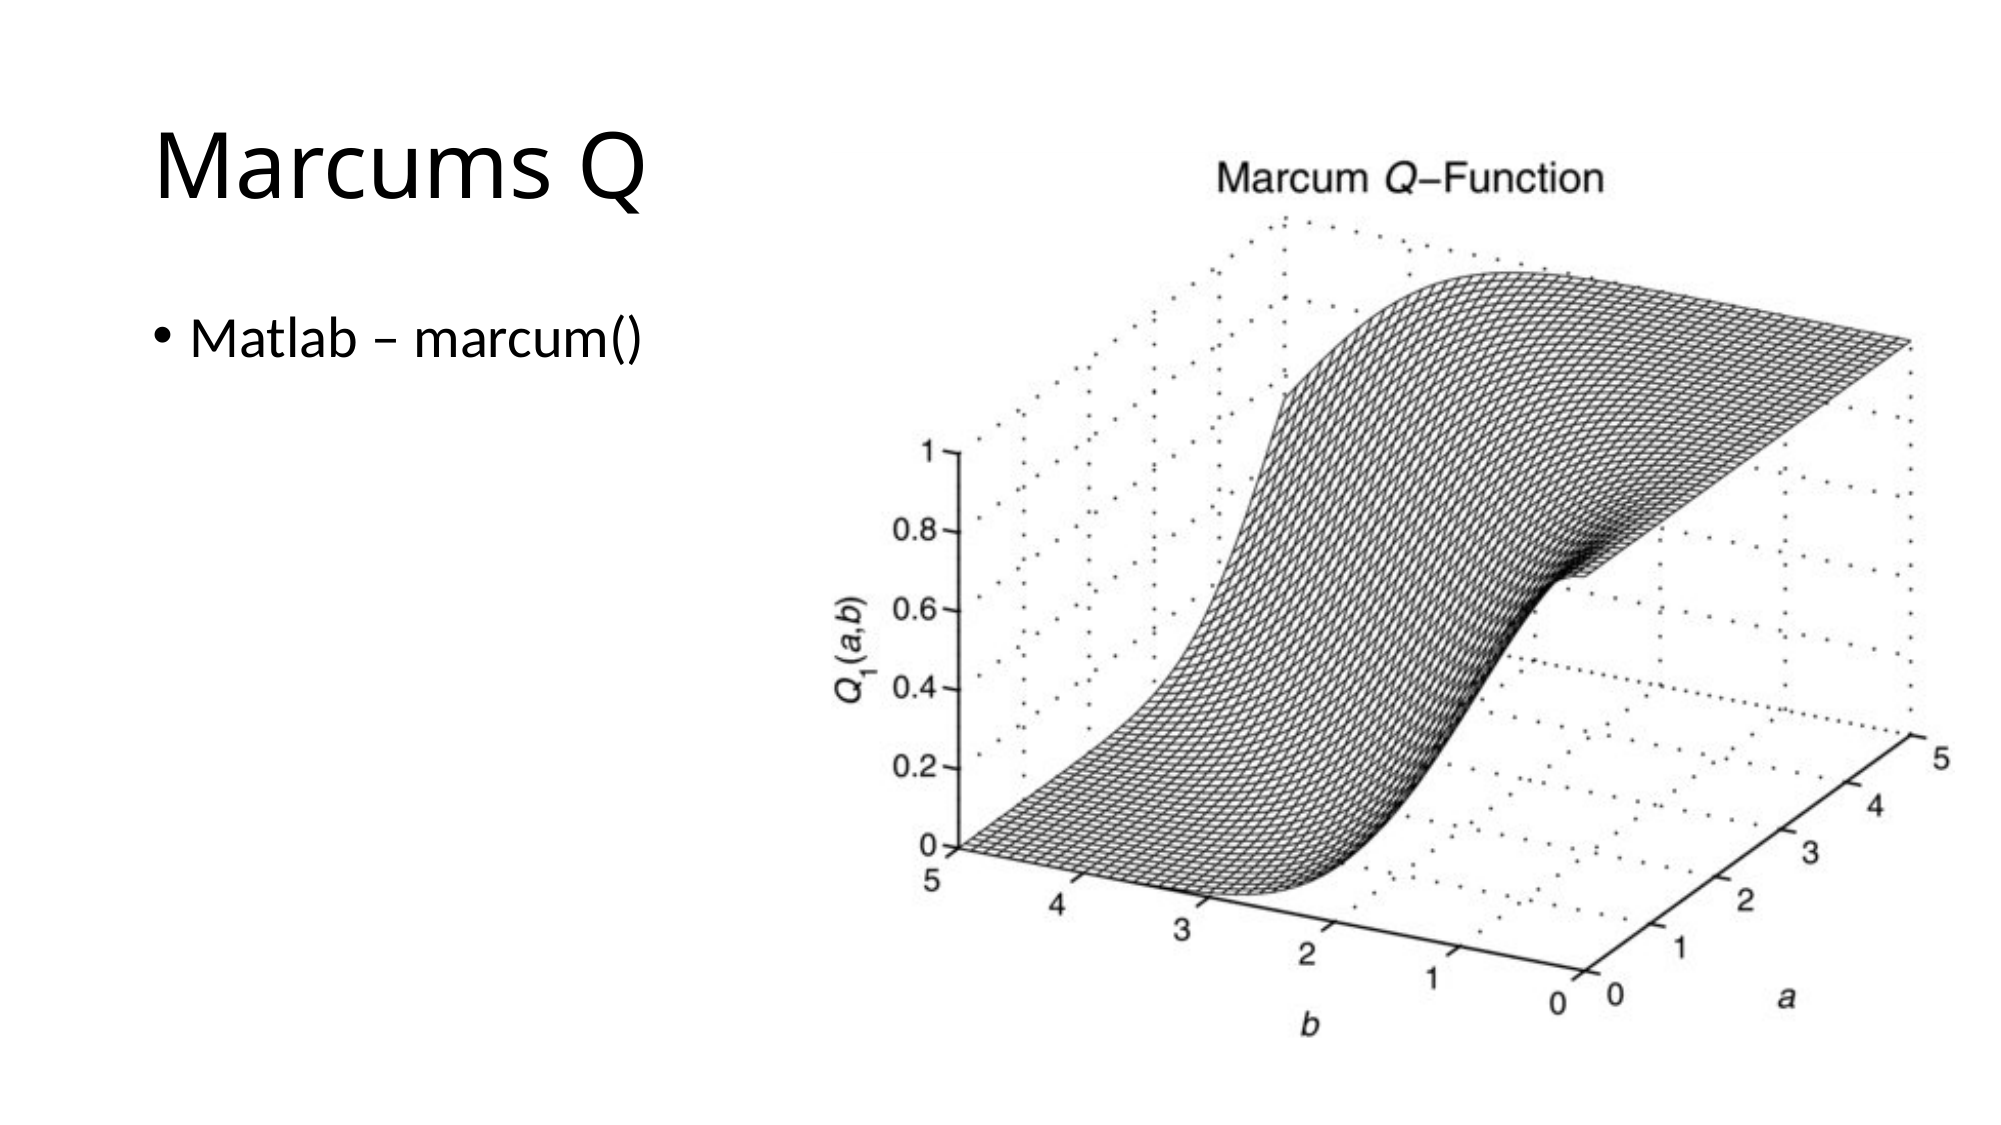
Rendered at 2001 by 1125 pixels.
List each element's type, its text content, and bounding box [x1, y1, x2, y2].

list Matlab – marcum() [137, 299, 831, 1014]
title Marcums Q [137, 59, 1863, 278]
picture [831, 151, 1955, 1044]
